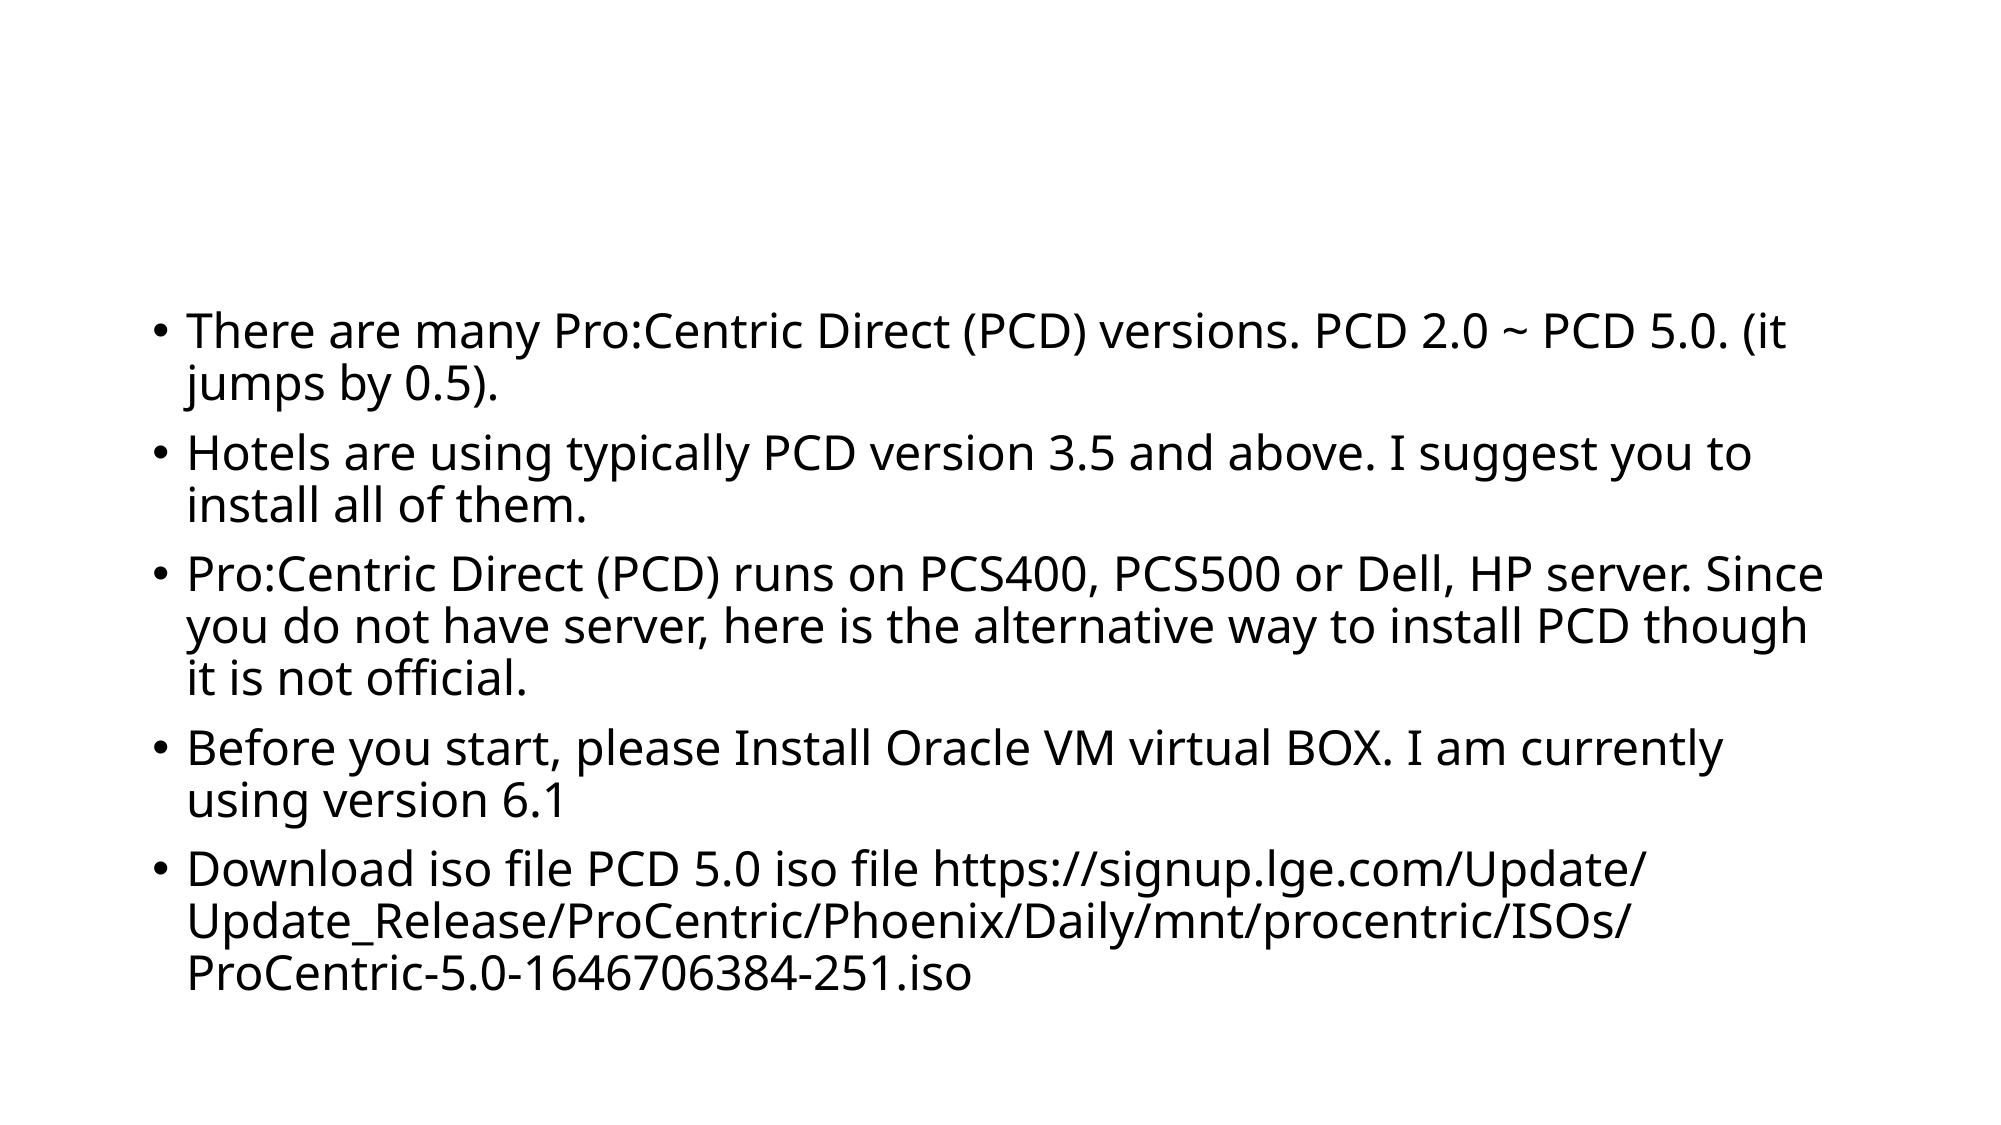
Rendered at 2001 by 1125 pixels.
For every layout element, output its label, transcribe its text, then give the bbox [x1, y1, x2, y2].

list There are many Pro:Centric Direct (PCD) versions. PCD 2.0 ~ PCD 5.0. (it jumps by 0.5). Hotels are using typically PCD version 3.5 and above. I suggest you to install all of them. Pro:Centric Direct (PCD) runs on PCS400, PCS500 or Dell, HP server. Since you do not have server, here is the alternative way to install PCD though it is not official. Before you start, please Install Oracle VM virtual BOX. I am currently using version 6.1 Download iso file PCD 5.0 iso file https://signup.lge.com/Update/Update_Release/ProCentric/Phoenix/Daily/mnt/procentric/ISOs/ProCentric-5.0-1646706384-251.iso [137, 299, 1863, 1014]
